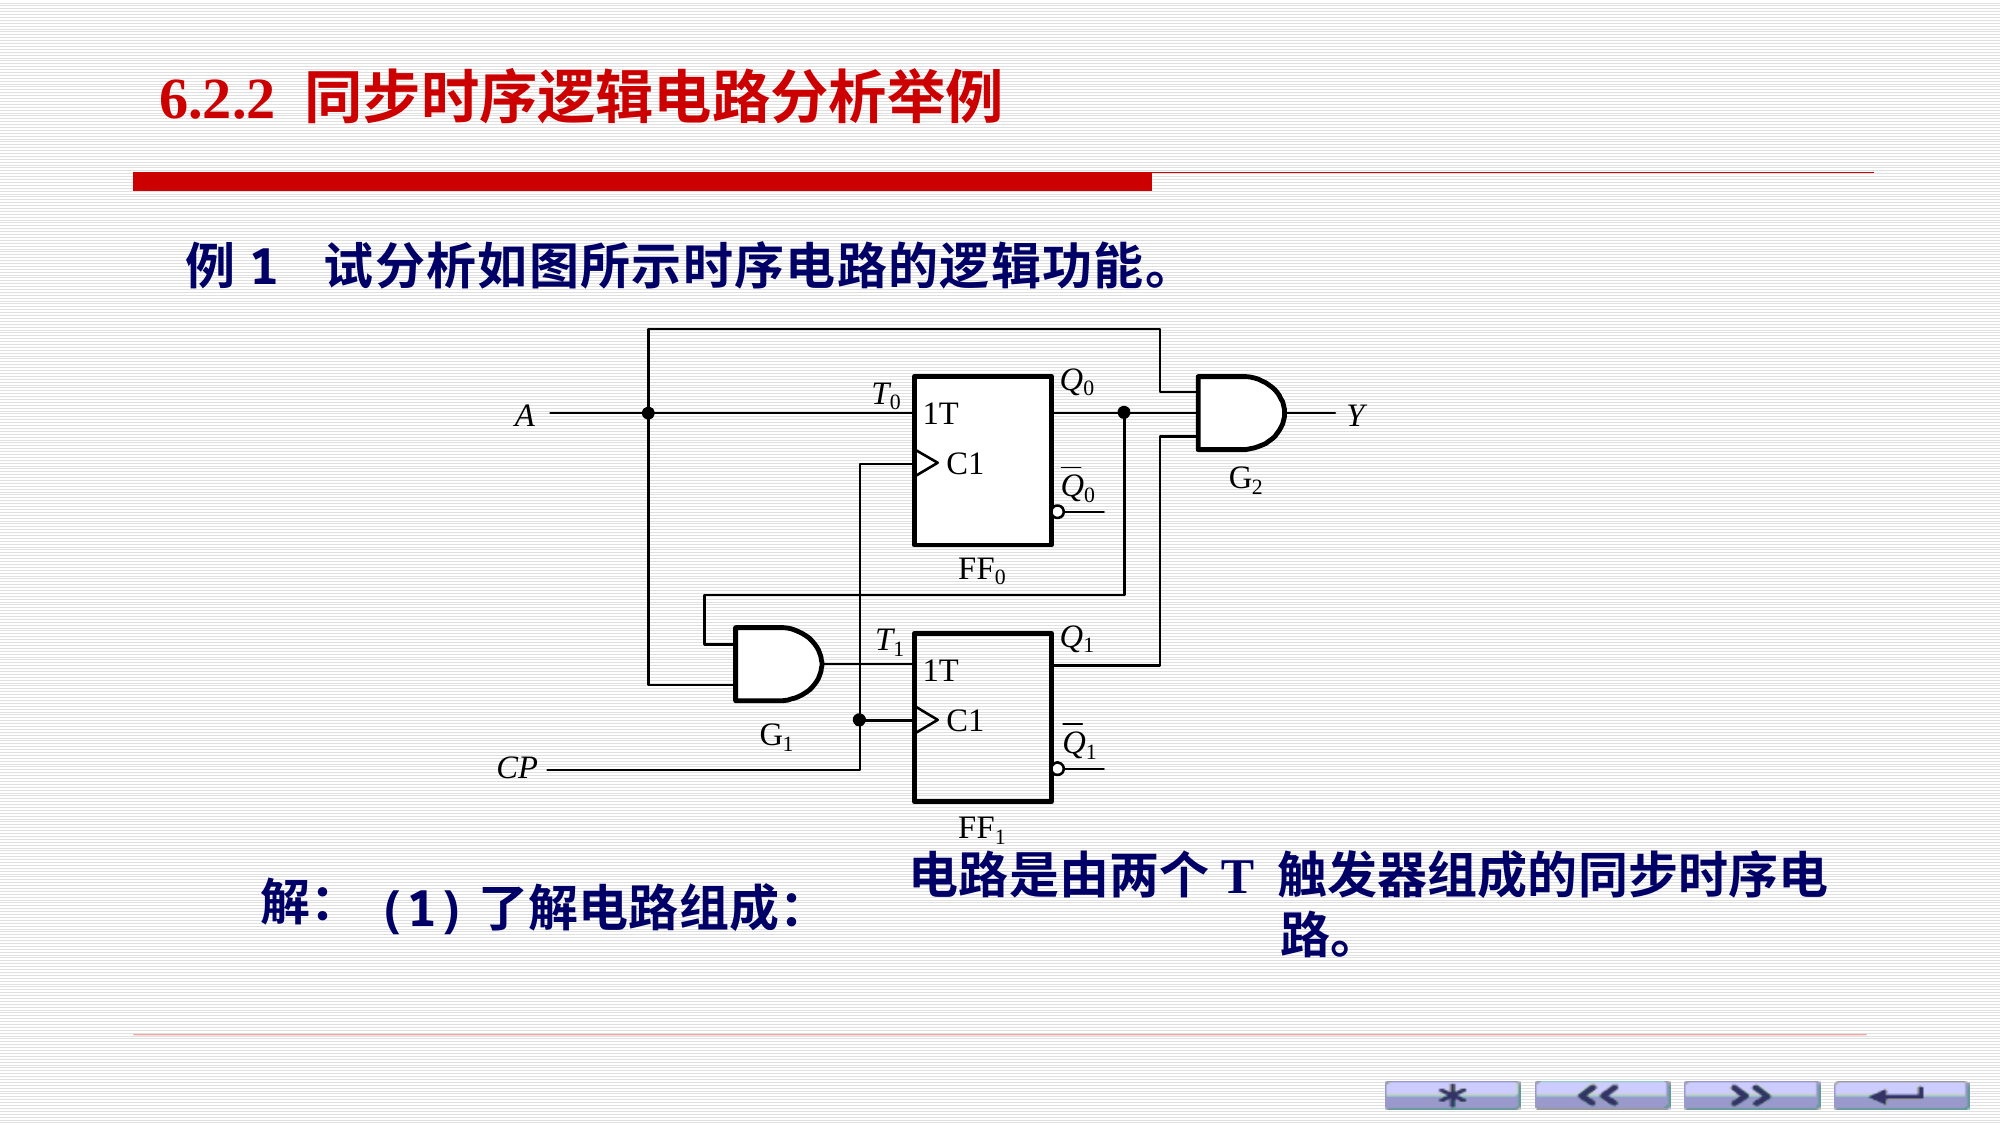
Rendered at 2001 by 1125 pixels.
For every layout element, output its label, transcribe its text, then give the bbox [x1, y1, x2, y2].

picture [1535, 1081, 1671, 1110]
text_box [491, 326, 1390, 861]
picture [1385, 1081, 1521, 1110]
text_box (1)了解电路组成： [362, 869, 844, 944]
text_box 解： [245, 863, 376, 939]
text_box 例1 试分析如图所示时序电路的逻辑功能。 [170, 221, 1161, 307]
picture [1684, 1081, 1821, 1110]
picture [1834, 1081, 1970, 1110]
text_box 6.2.2 同步时序逻辑电路分析举例 [144, 53, 1083, 138]
text_box 电路是由两个T 触发器组成的同步时序电路。 [844, 866, 1866, 941]
